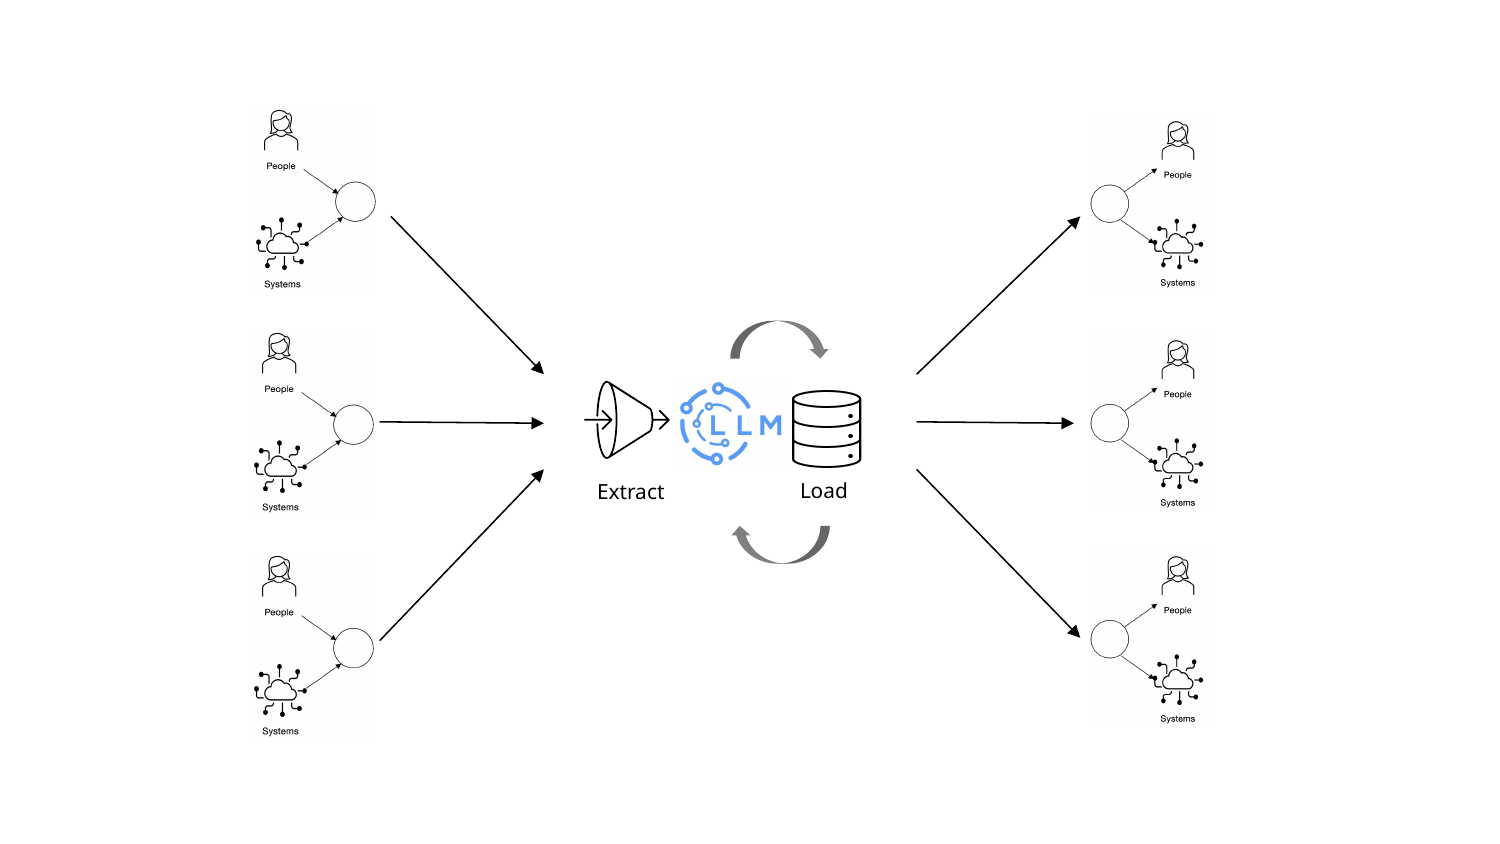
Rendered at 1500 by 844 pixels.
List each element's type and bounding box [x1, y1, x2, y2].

text_box [1089, 115, 1210, 728]
picture [677, 378, 786, 469]
text_box [729, 523, 832, 566]
text_box [253, 108, 376, 739]
text_box [380, 469, 545, 641]
text_box [390, 216, 545, 375]
text_box [728, 318, 831, 361]
text_box [567, 380, 694, 522]
text_box [916, 216, 1081, 375]
text_box [768, 380, 884, 521]
text_box [916, 469, 1081, 639]
